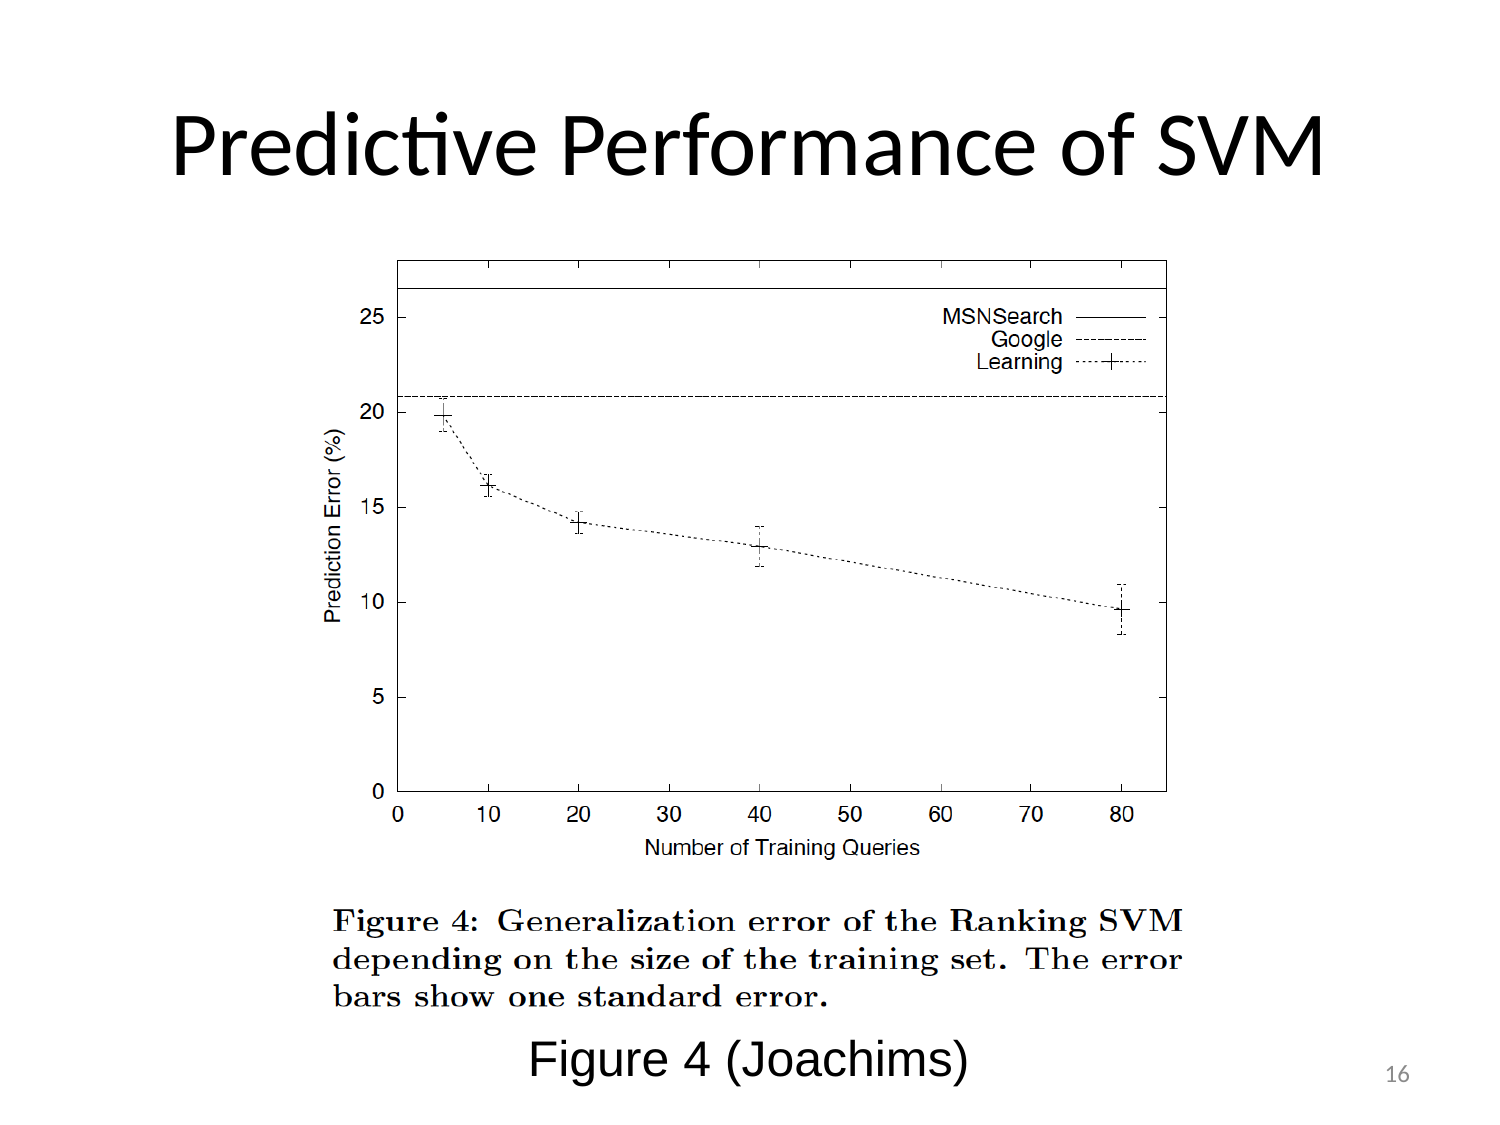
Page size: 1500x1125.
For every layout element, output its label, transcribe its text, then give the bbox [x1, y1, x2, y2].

slide_number 16 [1074, 1042, 1425, 1103]
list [290, 226, 1210, 1035]
text_box Figure 4 (Joachims) [513, 1044, 987, 1094]
title Predictive Performance of SVM [74, 44, 1426, 233]
